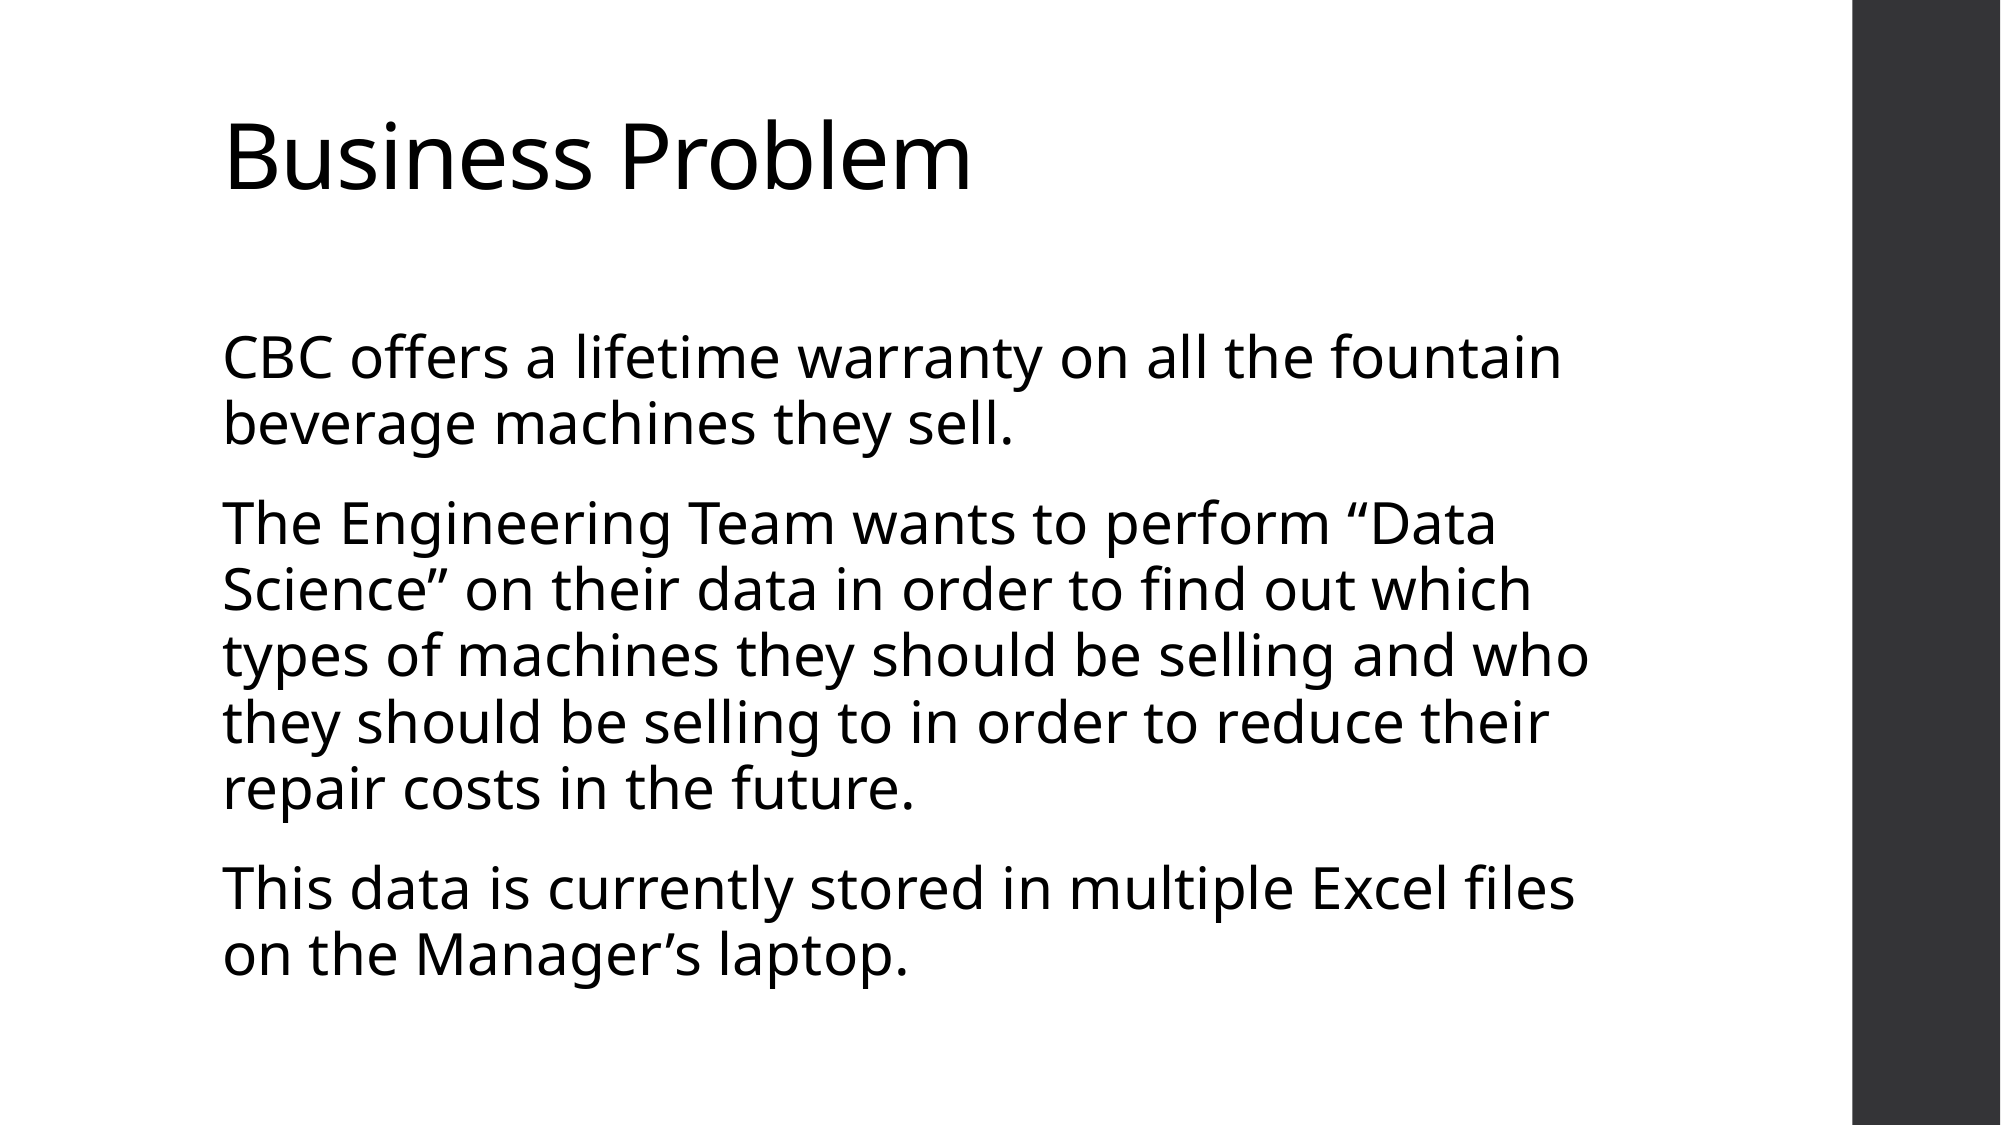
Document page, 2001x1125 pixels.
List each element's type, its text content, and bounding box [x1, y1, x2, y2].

list CBC offers a lifetime warranty on all the fountain beverage machines they sell. The Engineering Team wants to perform “Data Science” on their data in order to find out which types of machines they should be selling and who they should be selling to in order to reduce their repair costs in the future. This data is currently stored in multiple Excel files on the Manager’s laptop. [206, 299, 1617, 1014]
title Business Problem [206, 0, 1797, 218]
